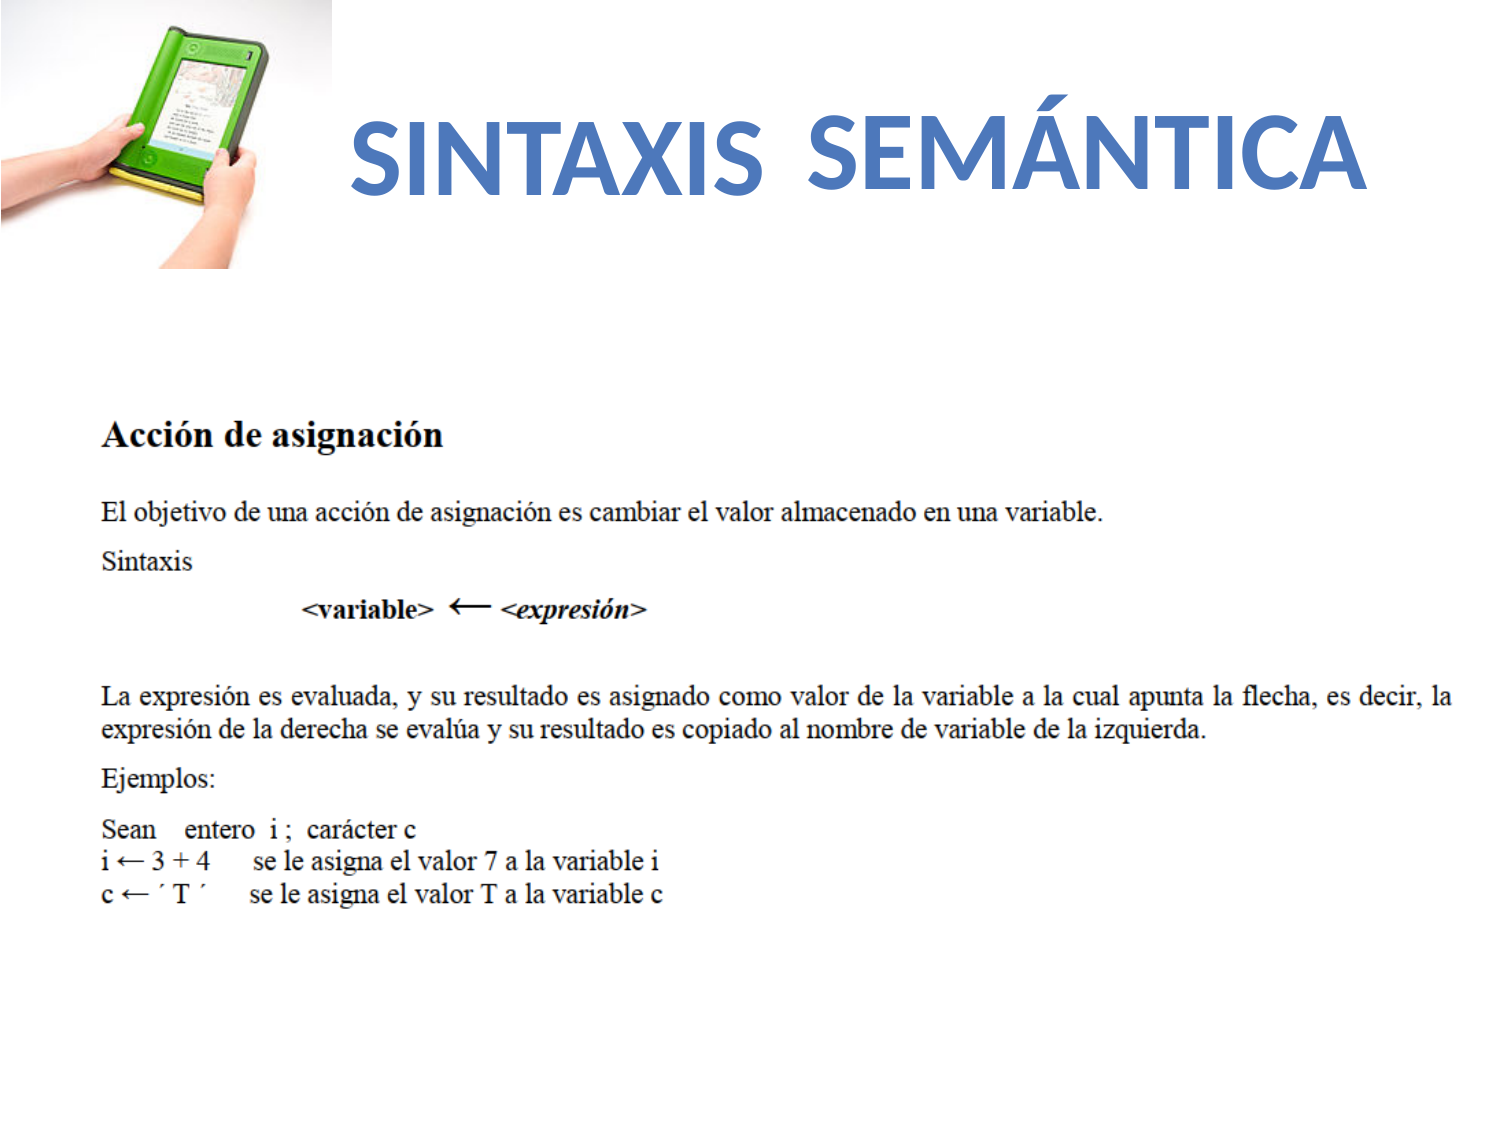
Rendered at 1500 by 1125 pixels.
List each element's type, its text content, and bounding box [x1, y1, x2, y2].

picture [73, 399, 1492, 924]
text_box sintaxis [336, 74, 782, 225]
text_box semántica [791, 69, 1384, 220]
picture [1, 0, 332, 269]
